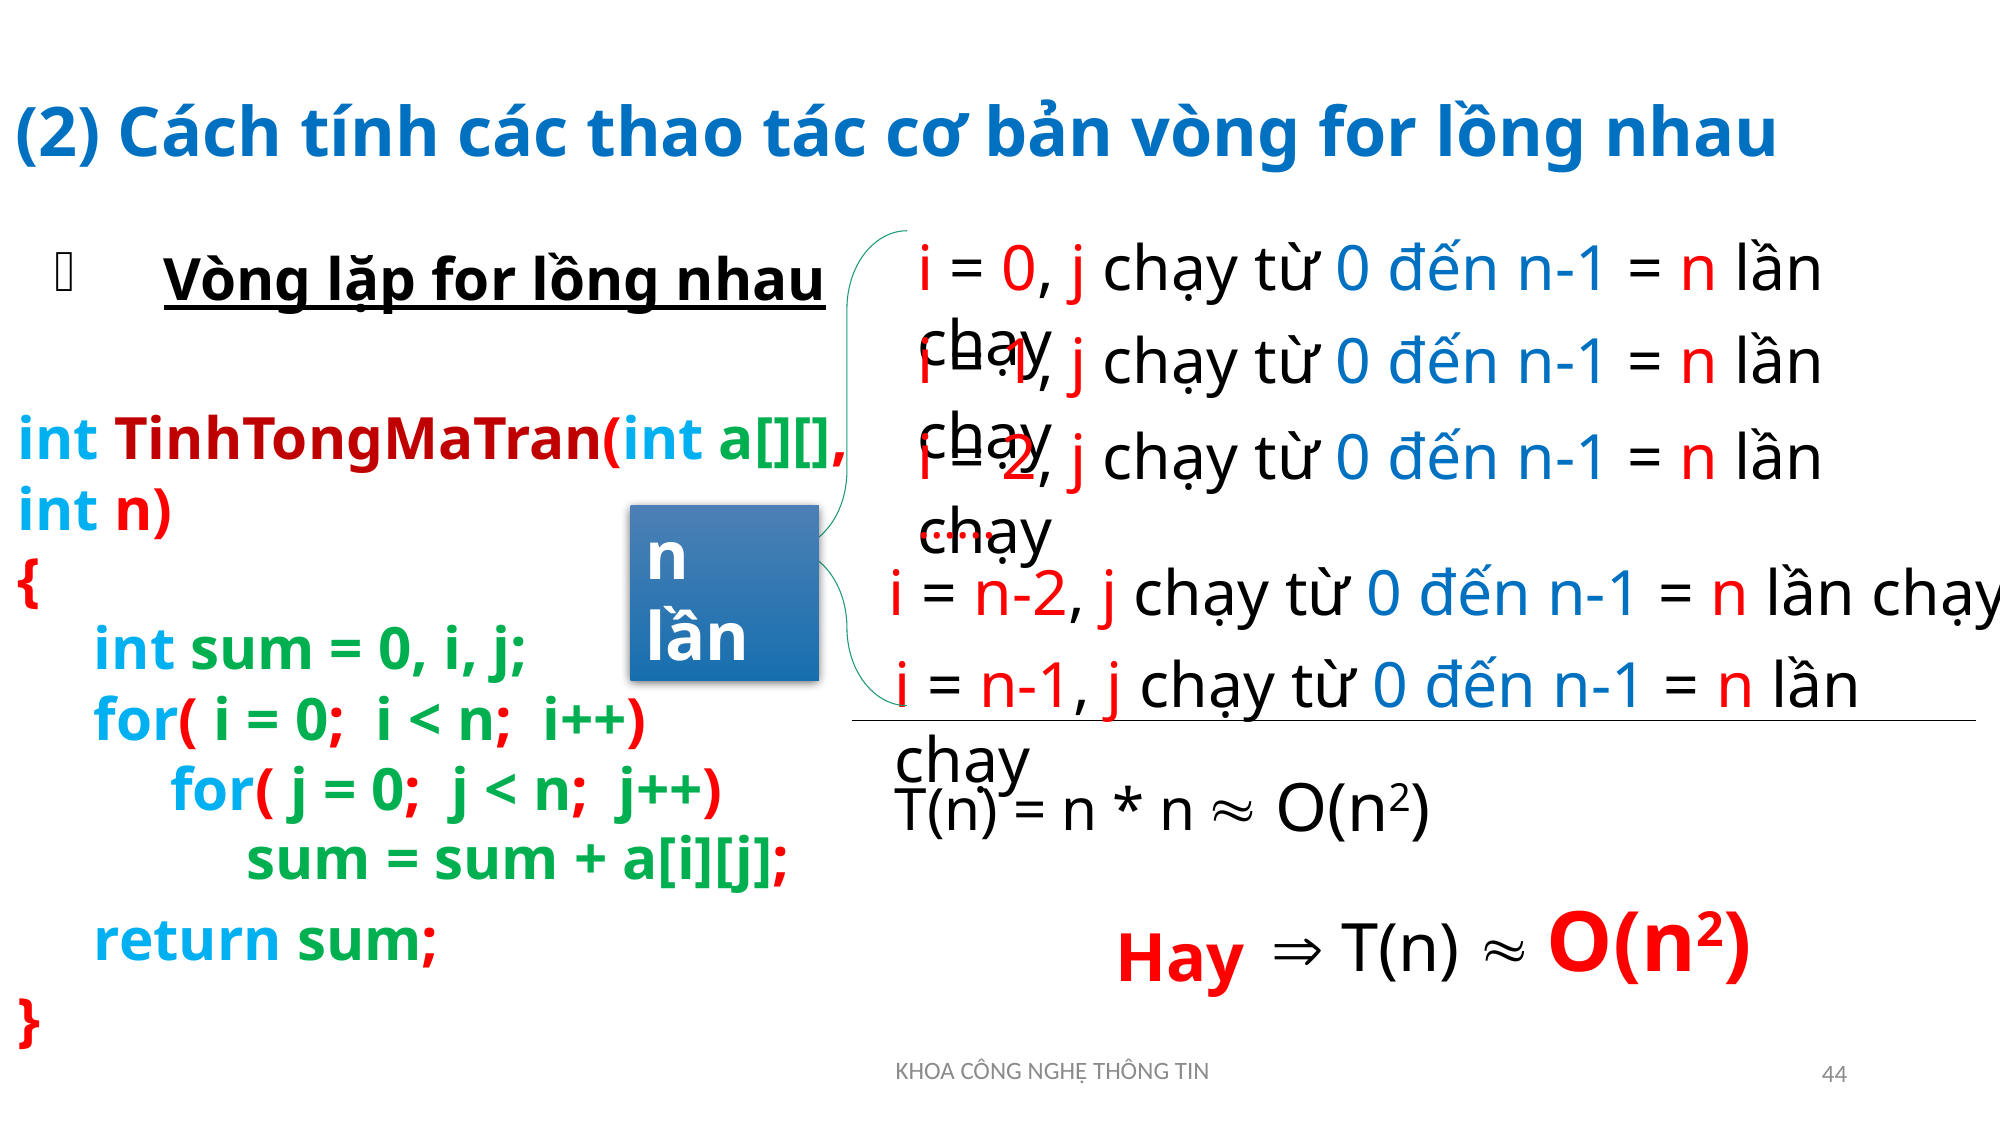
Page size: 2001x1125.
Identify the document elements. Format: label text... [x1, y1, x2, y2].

text_box Vòng lặp for lồng nhau [39, 214, 853, 320]
text_box i = n-2, j chạy từ 0 đến n-1 = n lần chạy [908, 545, 2000, 636]
text_box int TinhTongMaTran(int a[][], int n) { int sum = 0, i, j; for( i = 0; i < n; i++) for( j = 0; j < n; j++) sum = sum + a[i][j]; return sum; } [2, 394, 880, 1060]
text_box …… [908, 480, 2000, 545]
text_box i = 1, j chạy từ 0 đến n-1 = n lần chạy [908, 313, 1977, 409]
text_box T(n) = n * n [879, 802, 1190, 850]
title (2) Cách tính các thao tác cơ bản vòng for lồng nhau [0, 0, 2000, 218]
text_box i = 0, j chạy từ 0 đến n-1 = n lần chạy [902, 220, 1977, 313]
text_box  T(n)  O(n2) [1255, 880, 1902, 996]
text_box [828, 230, 908, 707]
text_box i = n-1, j chạy từ 0 đến n-1 = n lần chạy [879, 637, 2000, 802]
text_box Hay [1100, 907, 1280, 1003]
slide_number 44 [1412, 1042, 1863, 1103]
text_box  O(n2) [1190, 757, 1498, 853]
text_box i = 2, j chạy từ 0 đến n-1 = n lần chạy [908, 409, 1977, 480]
text_box n lần [630, 505, 819, 681]
